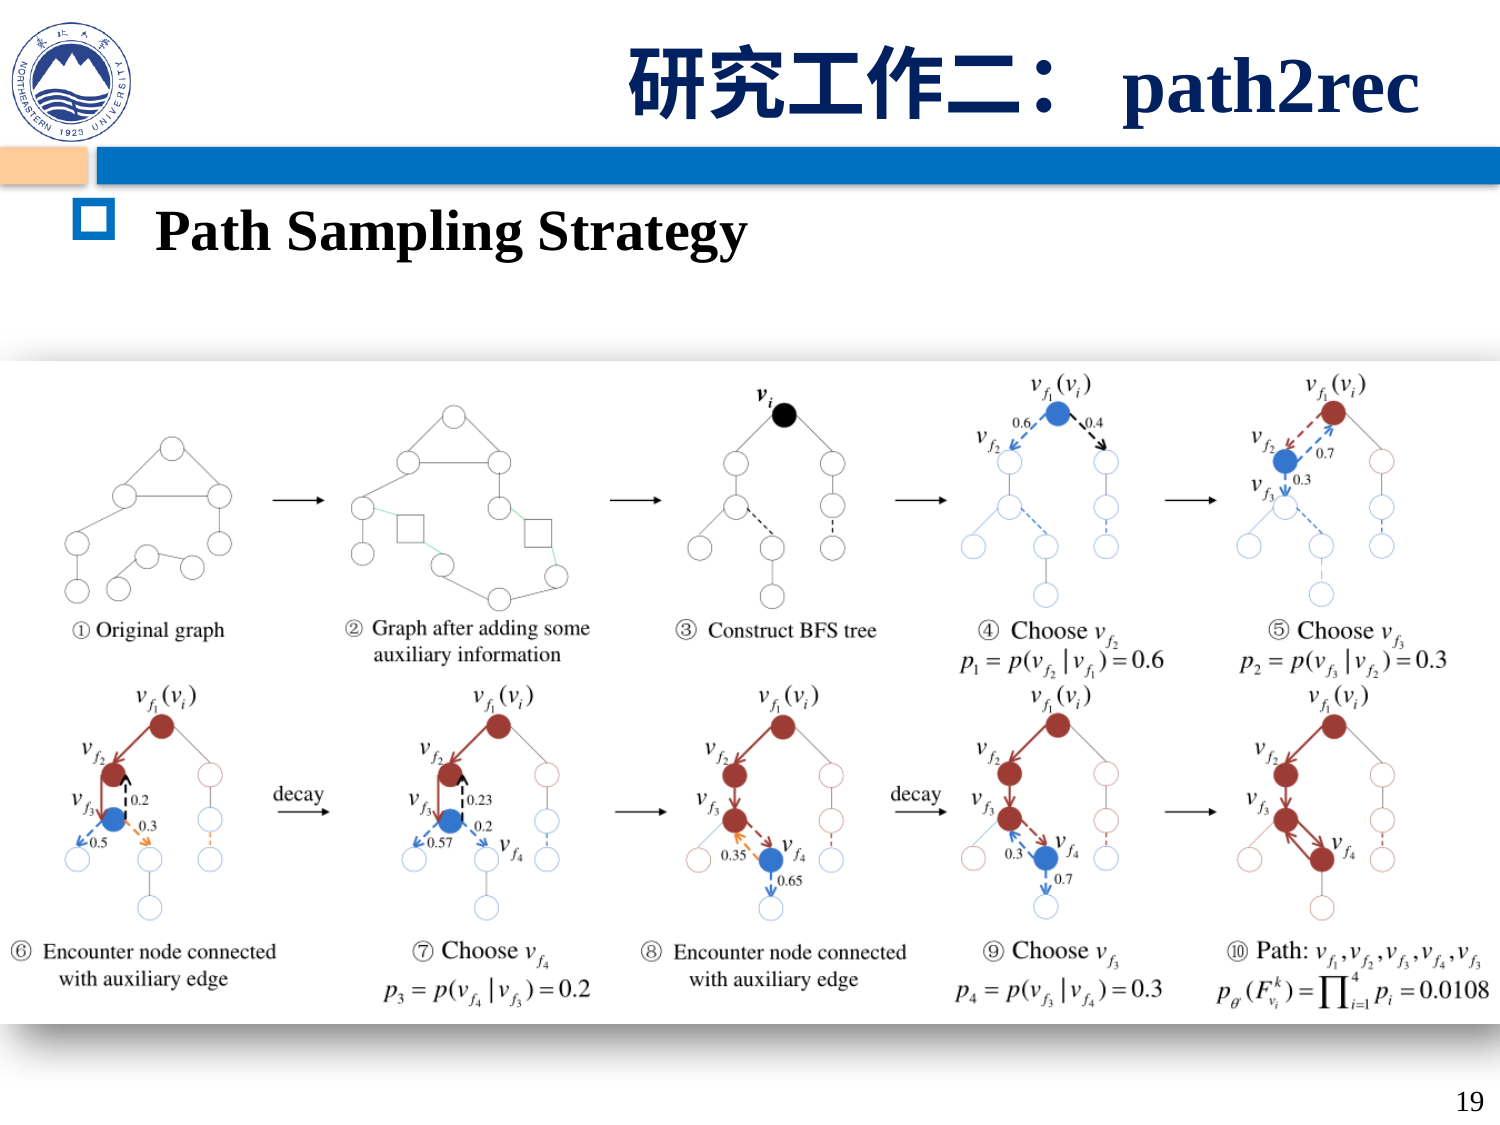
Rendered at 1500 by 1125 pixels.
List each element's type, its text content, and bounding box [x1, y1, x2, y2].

slide_number 19 [1187, 1073, 1500, 1125]
text_box 研究工作二：path2rec [584, 48, 1436, 137]
picture [0, 361, 1500, 1025]
picture [0, 14, 143, 147]
text_box Path Sampling Strategy [53, 184, 1481, 270]
